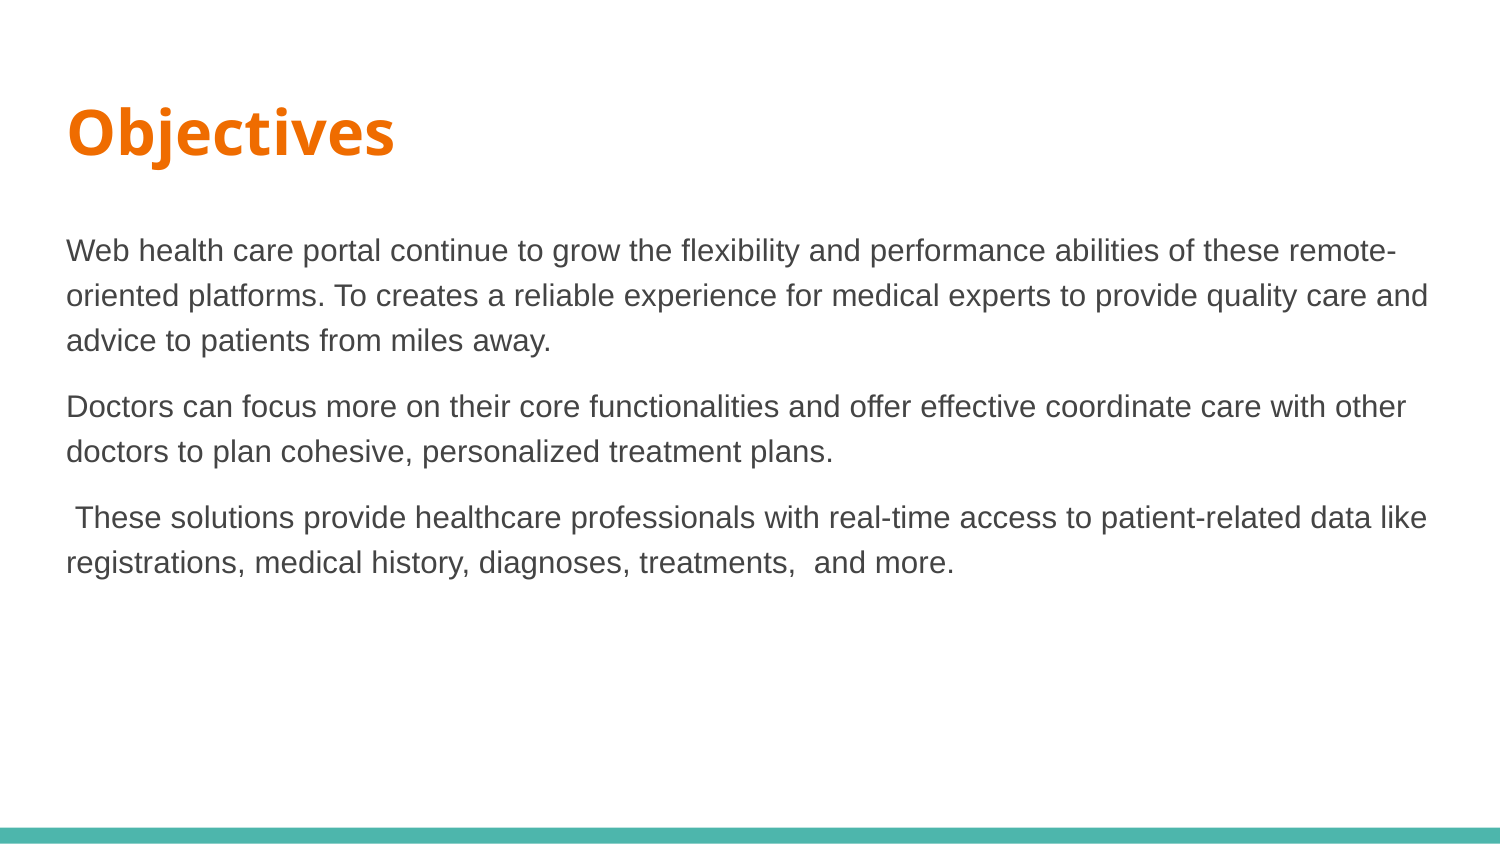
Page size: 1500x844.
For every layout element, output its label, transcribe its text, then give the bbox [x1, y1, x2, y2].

title Objectives [51, 72, 1449, 189]
list Web health care portal continue to grow the flexibility and performance abilities of these remote-oriented platforms. To creates a reliable experience for medical experts to provide quality care and advice to patients from miles away. Doctors can focus more on their core functionalities and offer effective coordinate care with other doctors to plan cohesive, personalized treatment plans. These solutions provide healthcare professionals with real-time access to patient-related data like registrations, medical history, diagnoses, treatments, and more. [51, 207, 1449, 750]
